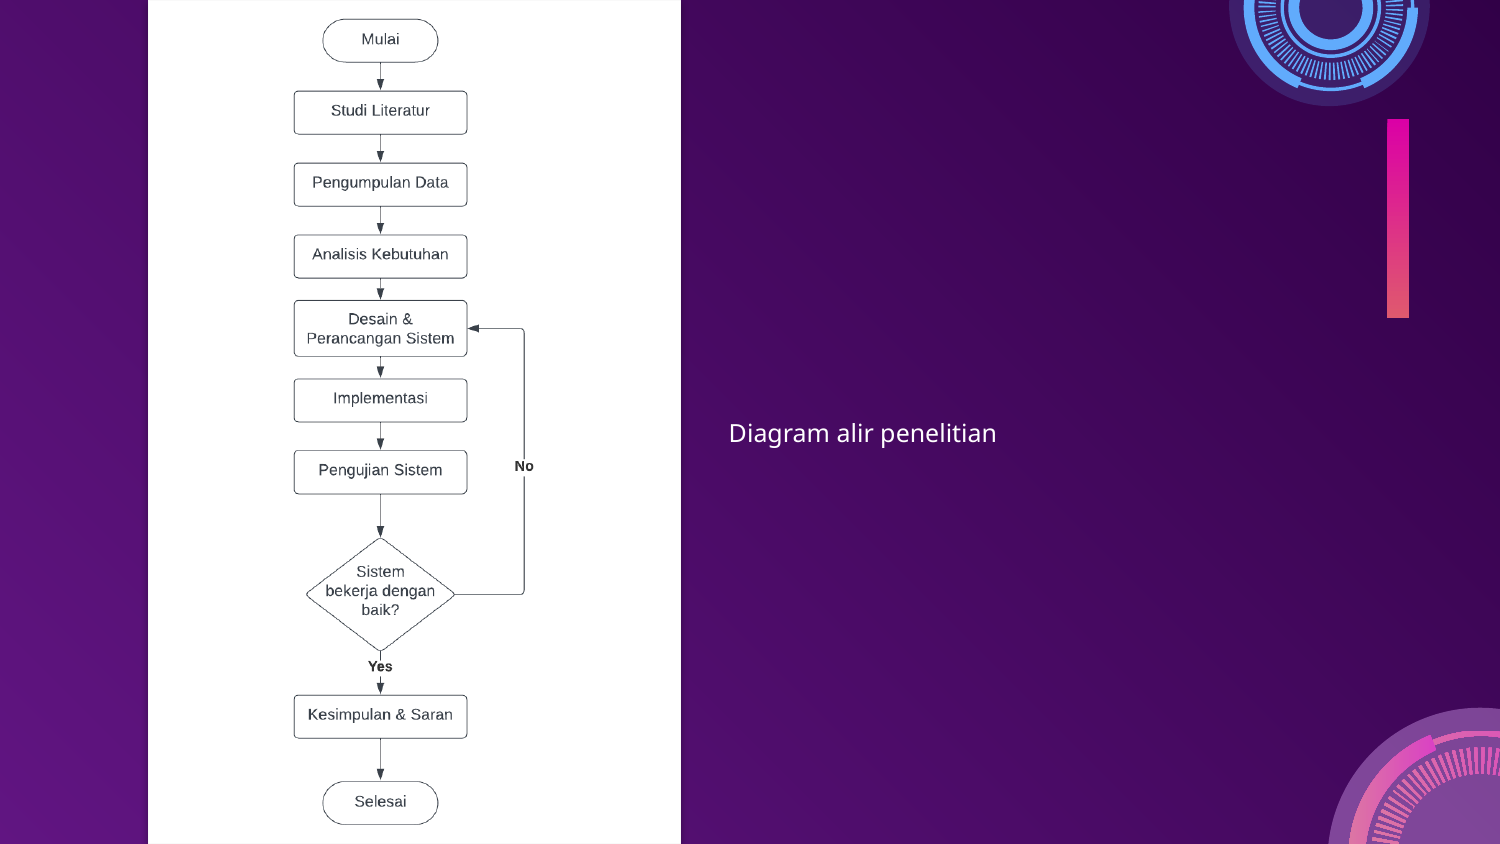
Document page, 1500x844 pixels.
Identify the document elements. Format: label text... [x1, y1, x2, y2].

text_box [1327, 707, 1500, 844]
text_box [148, 0, 681, 844]
text_box [1387, 118, 1409, 319]
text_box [1228, 0, 1430, 107]
subtitle Diagram alir penelitian [713, 367, 1411, 498]
